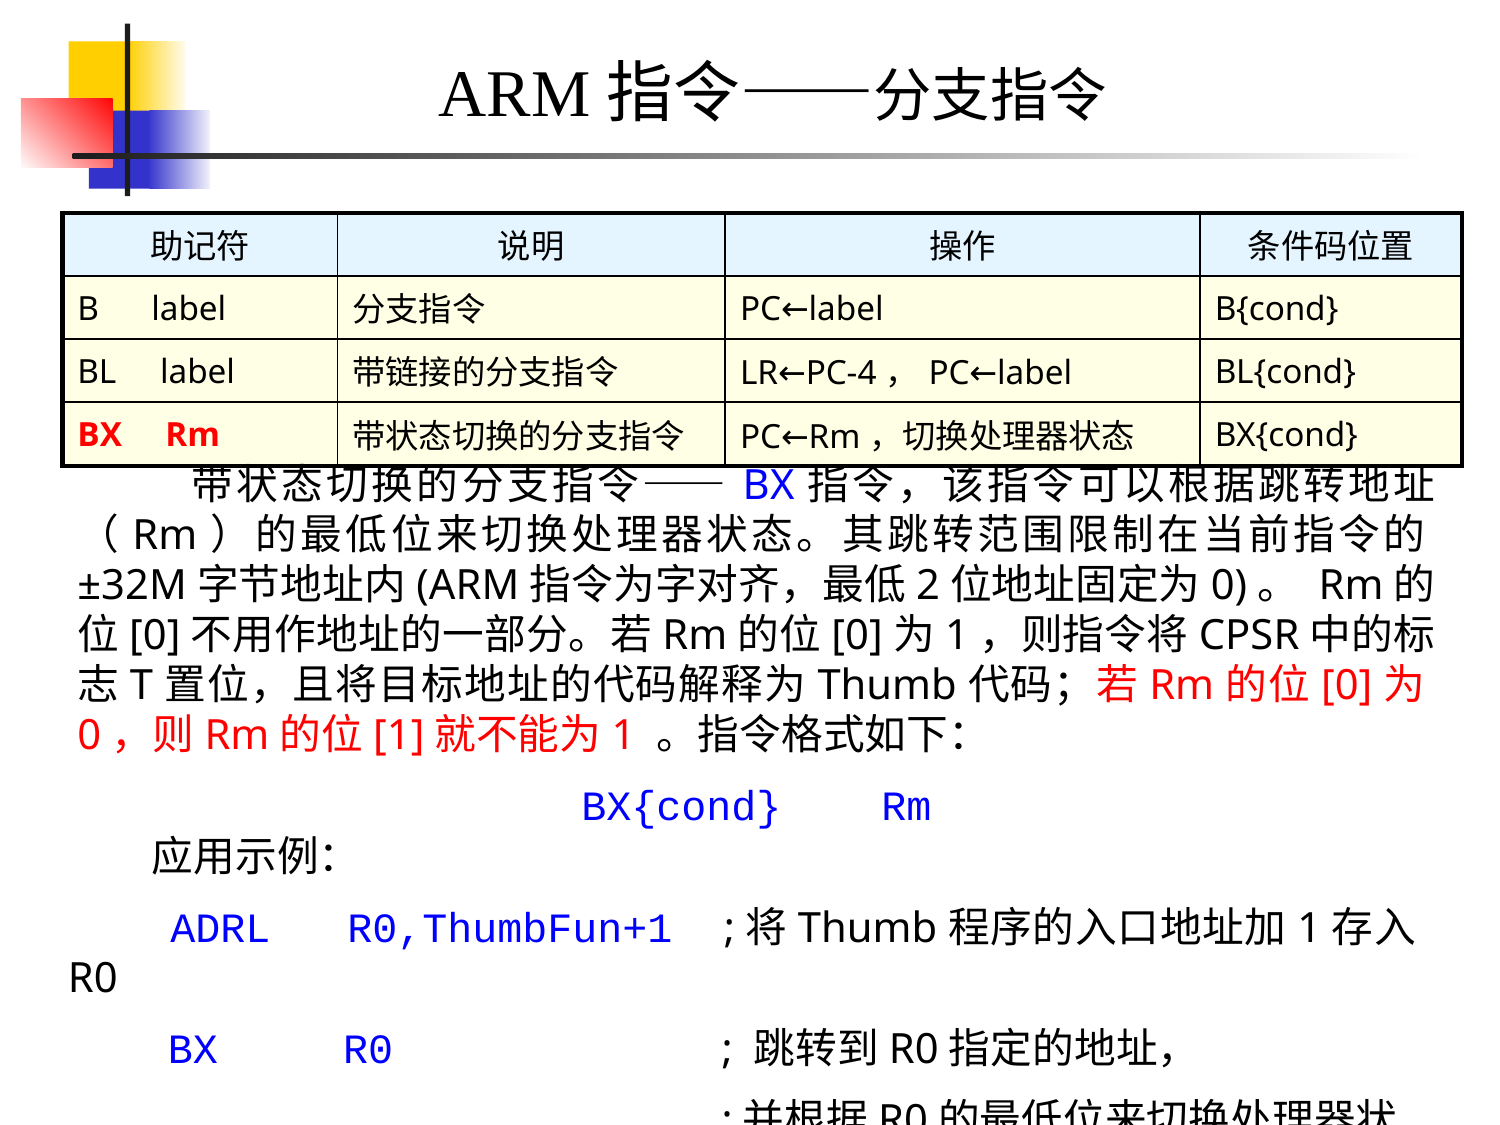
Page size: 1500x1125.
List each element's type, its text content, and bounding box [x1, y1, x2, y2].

table_cell LR←PC-4，PC←label [726, 340, 1199, 401]
table_header 条件码位置 [1201, 215, 1460, 275]
table_cell PC←Rm，切换处理器状态 [726, 403, 1199, 450]
table_cell 分支指令 [338, 277, 724, 338]
table_cell BX Rm [65, 403, 337, 450]
text_box ARM指令——分支指令 [147, 42, 1398, 143]
table_header 操作 [726, 215, 1199, 275]
text_box 带状态切换的分支指令——BX指令，该指令可以根据跳转地址（Rm）的最低位来切换处理器状态。其跳转范围限制在当前指令的±32M字节地址内(ARM指令为字对齐，最低2位地址固定为0)。 Rm的位[0]不用作地址的一部分。若Rm的位[0]为1，则指令将CPSR中的标志T置位，且将目标地址的代码解释为Thumb代码；若Rm的位[0]为0，则Rm的位[1]就不能为1 。指令格式如下： BX{cond} Rm [62, 450, 1450, 836]
table_cell 带链接的分支指令 [338, 340, 724, 401]
table_cell BL label [65, 340, 337, 401]
table_header 说明 [338, 215, 724, 275]
text_box 应用示例： ADRL R0,ThumbFun+1 ;将Thumb程序的入口地址加1存入R0 BX R0 ; 跳转到R0指定的地址， ;并根据R0的最低位来切换处理器状态 [53, 822, 1441, 1125]
table_cell BL{cond} [1201, 340, 1460, 401]
table_cell B{cond} [1201, 277, 1460, 338]
table_cell B label [65, 277, 337, 338]
table_cell 带状态切换的分支指令 [338, 403, 724, 450]
table_cell PC←label [726, 277, 1199, 338]
table_cell BX{cond} [1201, 403, 1460, 464]
table_header 助记符 [65, 215, 337, 275]
